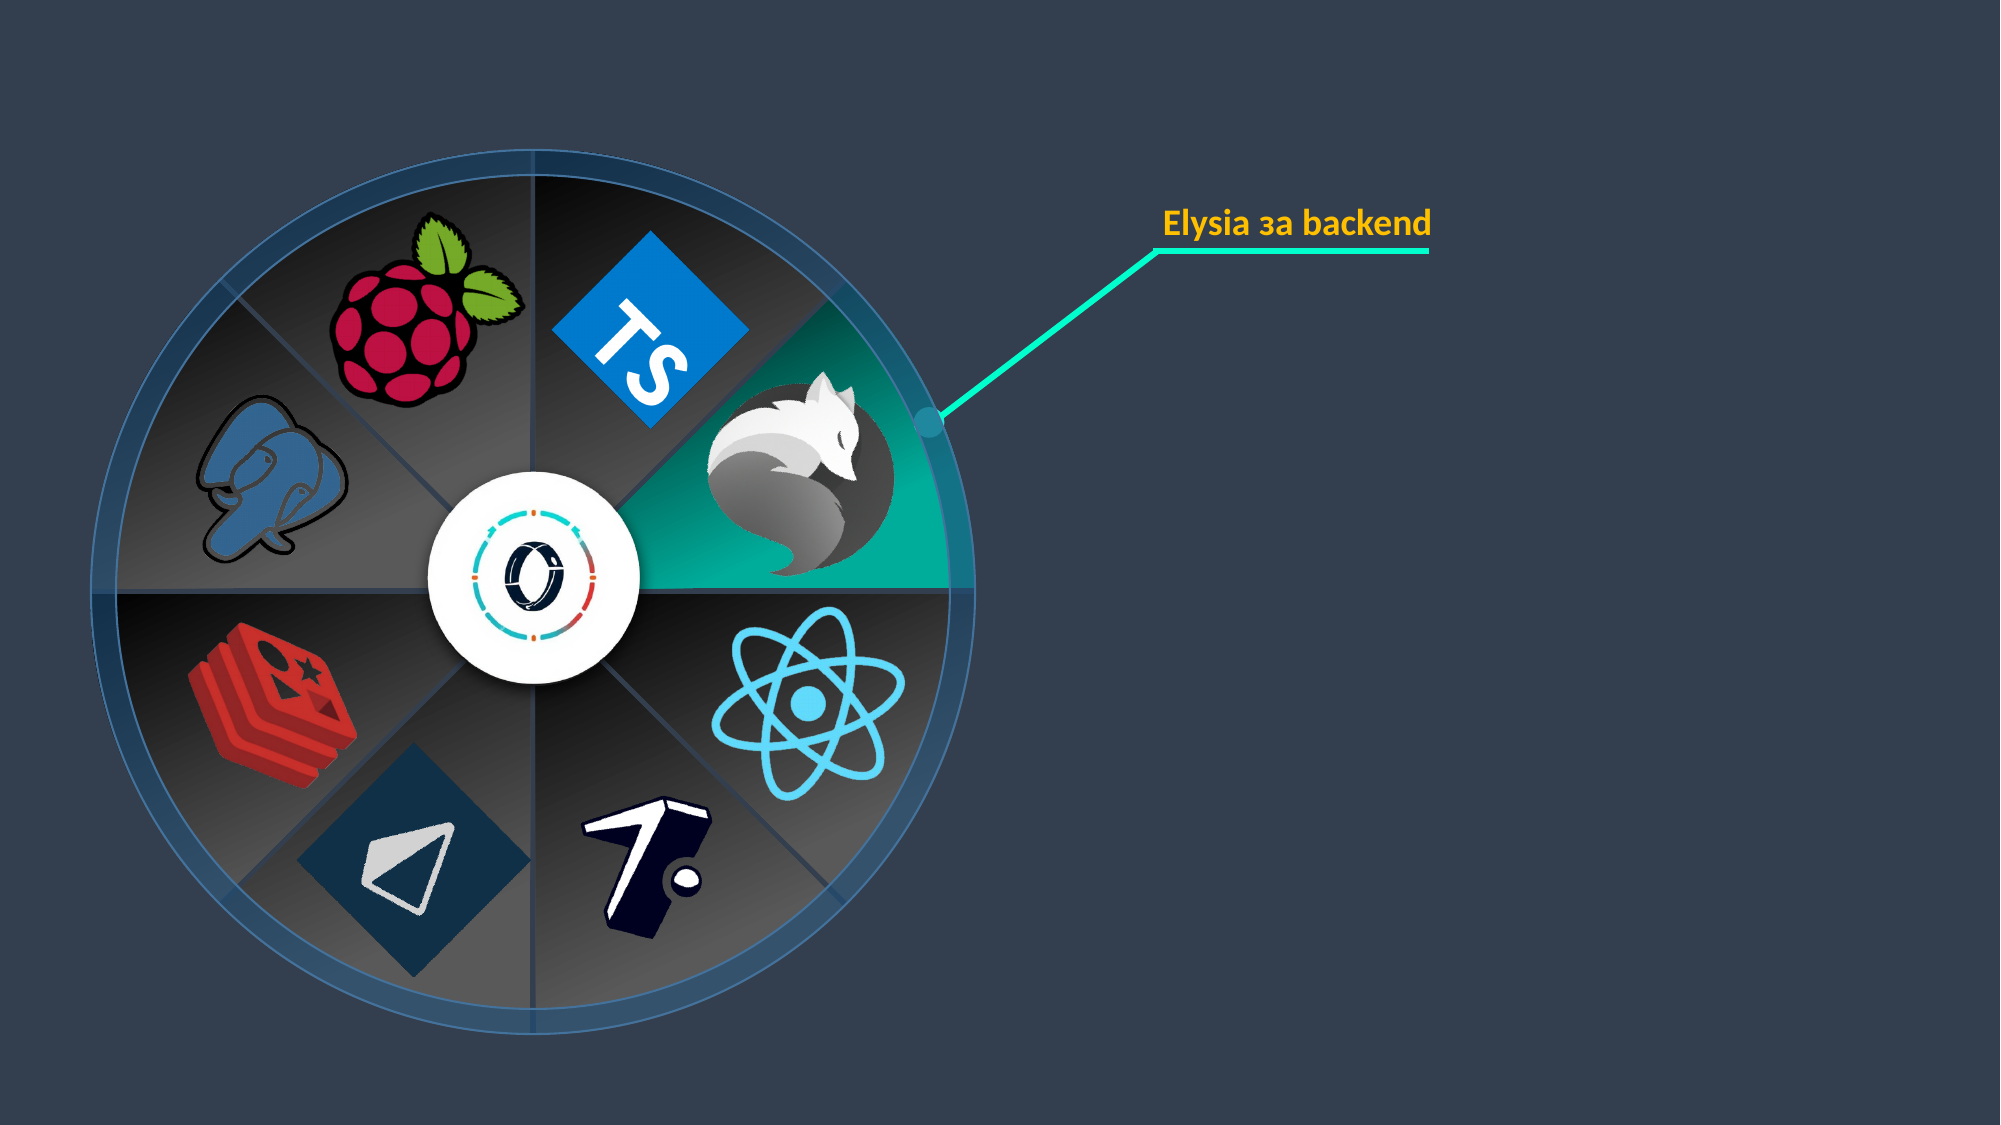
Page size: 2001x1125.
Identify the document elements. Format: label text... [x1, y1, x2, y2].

picture [425, 469, 642, 686]
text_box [940, 251, 1157, 418]
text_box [44, 104, 1021, 1080]
text_box Elysia за backend [1101, 190, 1494, 296]
